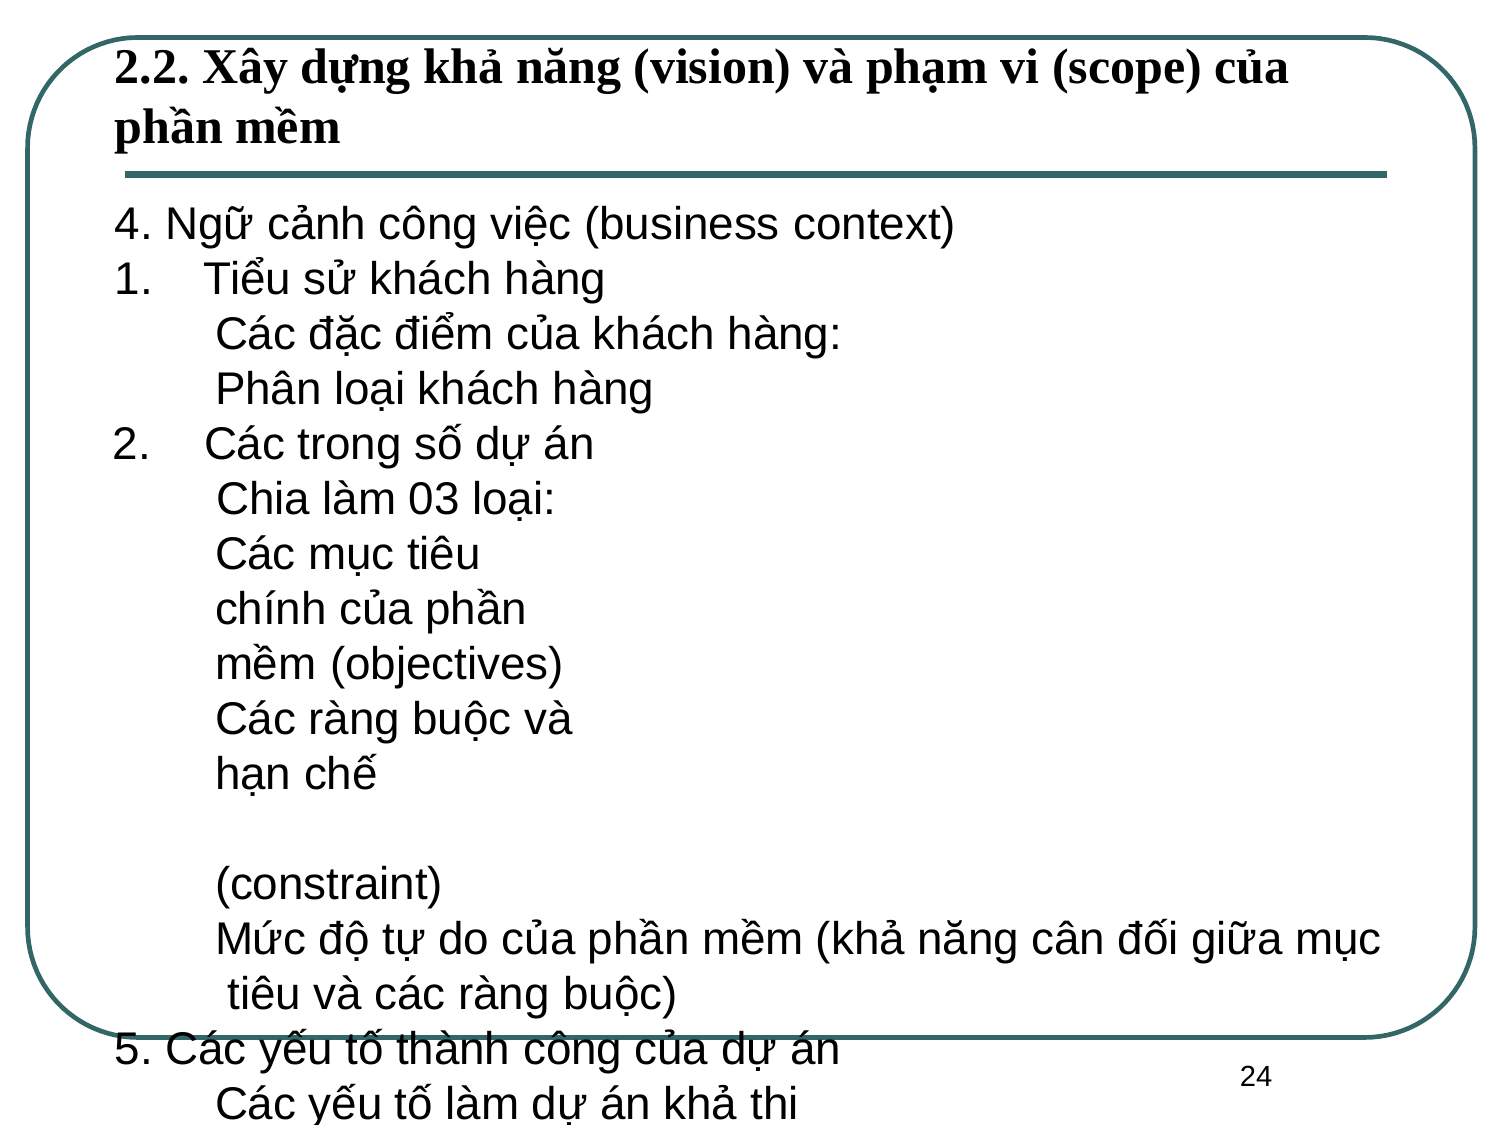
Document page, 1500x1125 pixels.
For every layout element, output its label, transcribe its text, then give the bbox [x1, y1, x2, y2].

title 2.2. Xây dựng khả năng (vision) và phạm vi (scope) của phần mềm [112, 31, 1388, 191]
text_box Ngữ cảnh công việc (business context) Tiểu sử khách hàng Các đặc điểm của khách hàng: Phân loại khách hàng Các trong số dự án Chia làm 03 loại: Các mục tiêu chính của phần mềm (objectives) Các ràng buộc và hạn chế (constraint) Mức độ tự do của phần mềm (khả năng cân đối giữa mục tiêu và các ràng buộc) 5. Các yếu tố thành công của dự án Các yếu tố làm dự án khả thi Các yếu tố chứng tỏ khả ăng cạnh tranh của phần mềm [112, 191, 1391, 1125]
